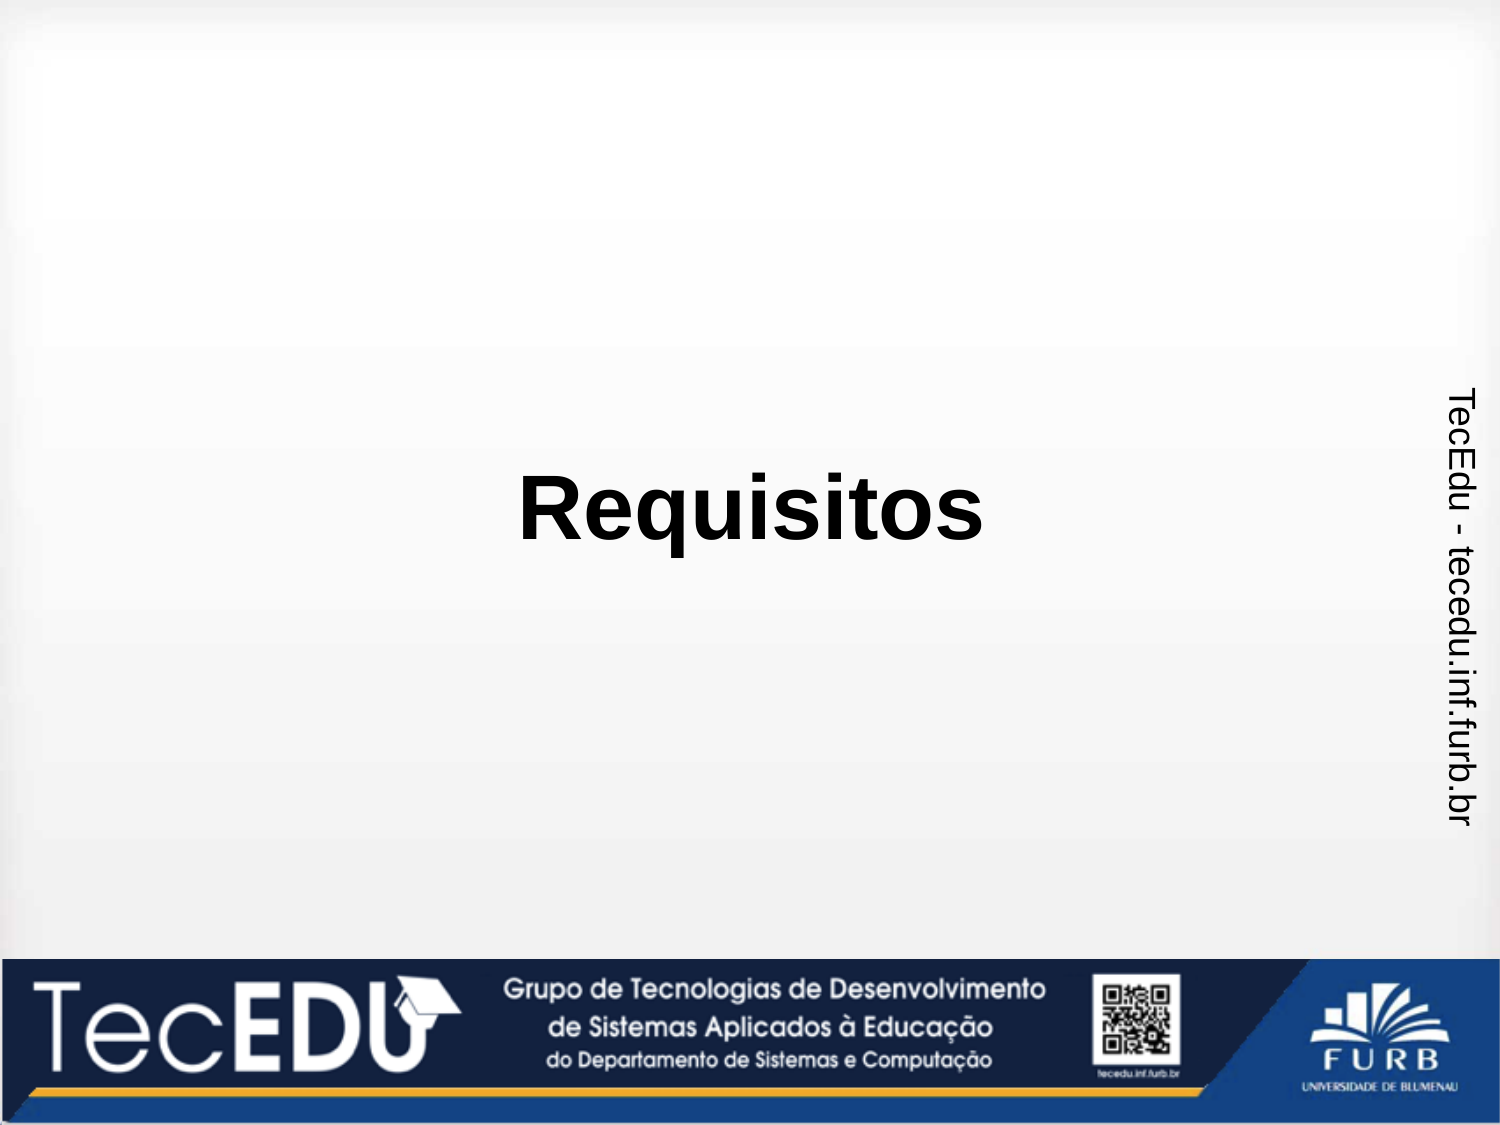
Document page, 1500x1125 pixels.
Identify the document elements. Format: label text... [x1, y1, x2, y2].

picture [0, 0, 1500, 1125]
title Requisitos [76, 408, 1427, 597]
